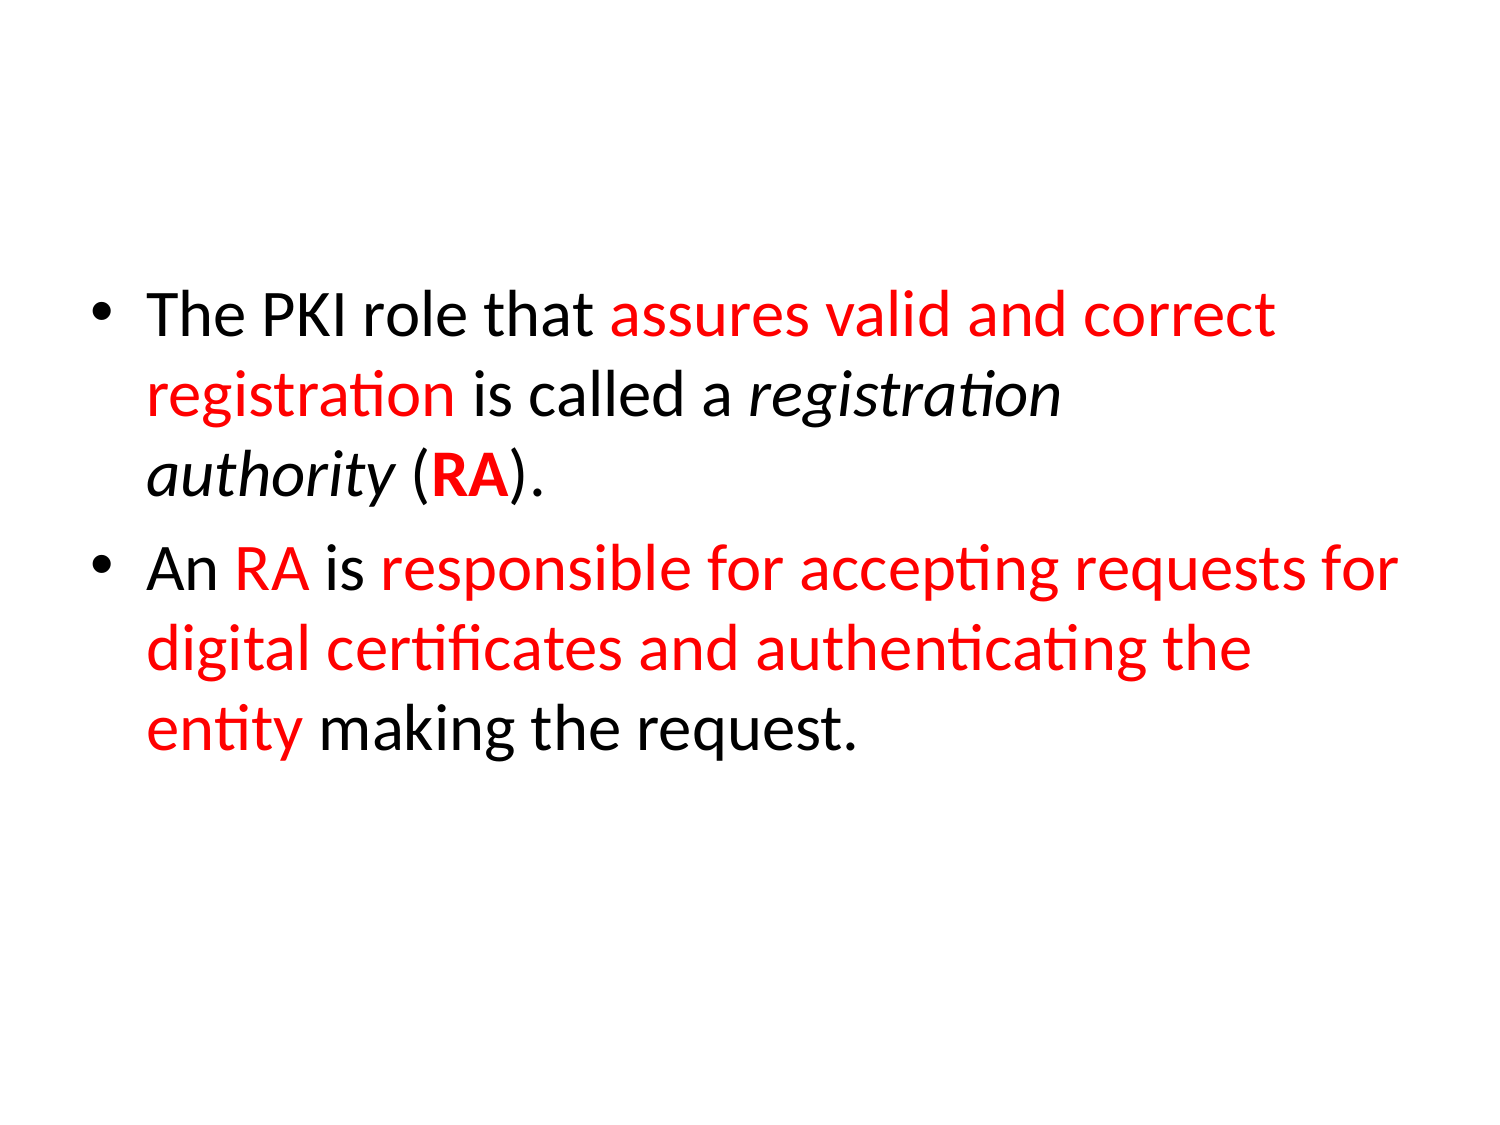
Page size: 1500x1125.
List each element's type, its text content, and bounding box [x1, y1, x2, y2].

list The PKI role that assures valid and correct registration is called a registration authority (RA). An RA is responsible for accepting requests for digital certificates and authenticating the entity making the request. [75, 262, 1425, 1005]
